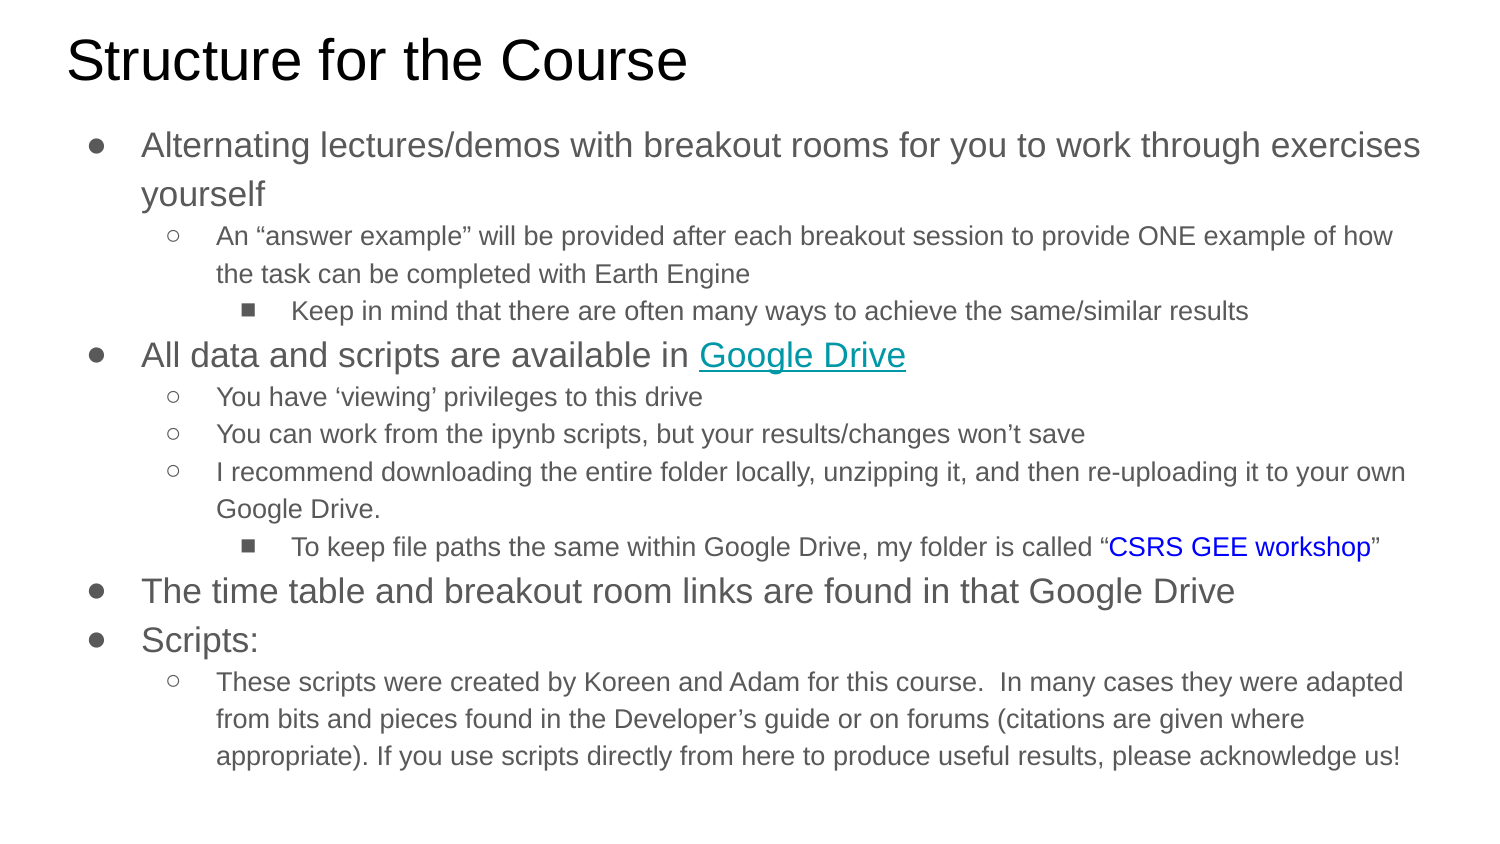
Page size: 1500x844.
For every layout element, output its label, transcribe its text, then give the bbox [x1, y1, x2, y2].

list Alternating lectures/demos with breakout rooms for you to work through exercises yourself An “answer example” will be provided after each breakout session to provide ONE example of how the task can be completed with Earth Engine Keep in mind that there are often many ways to achieve the same/similar results All data and scripts are available in Google Drive You have ‘viewing’ privileges to this drive You can work from the ipynb scripts, but your results/changes won’t save I recommend downloading the entire folder locally, unzipping it, and then re-uploading it to your own Google Drive. To keep file paths the same within Google Drive, my folder is called “CSRS GEE workshop” The time table and breakout room links are found in that Google Drive Scripts: These scripts were created by Koreen and Adam for this course. In many cases they were adapted from bits and pieces found in the Developer’s guide or on forums (citations are given where appropriate). If you use scripts directly from here to produce useful results, please acknowledge us! [51, 101, 1449, 684]
title Structure for the Course [51, 7, 1449, 101]
